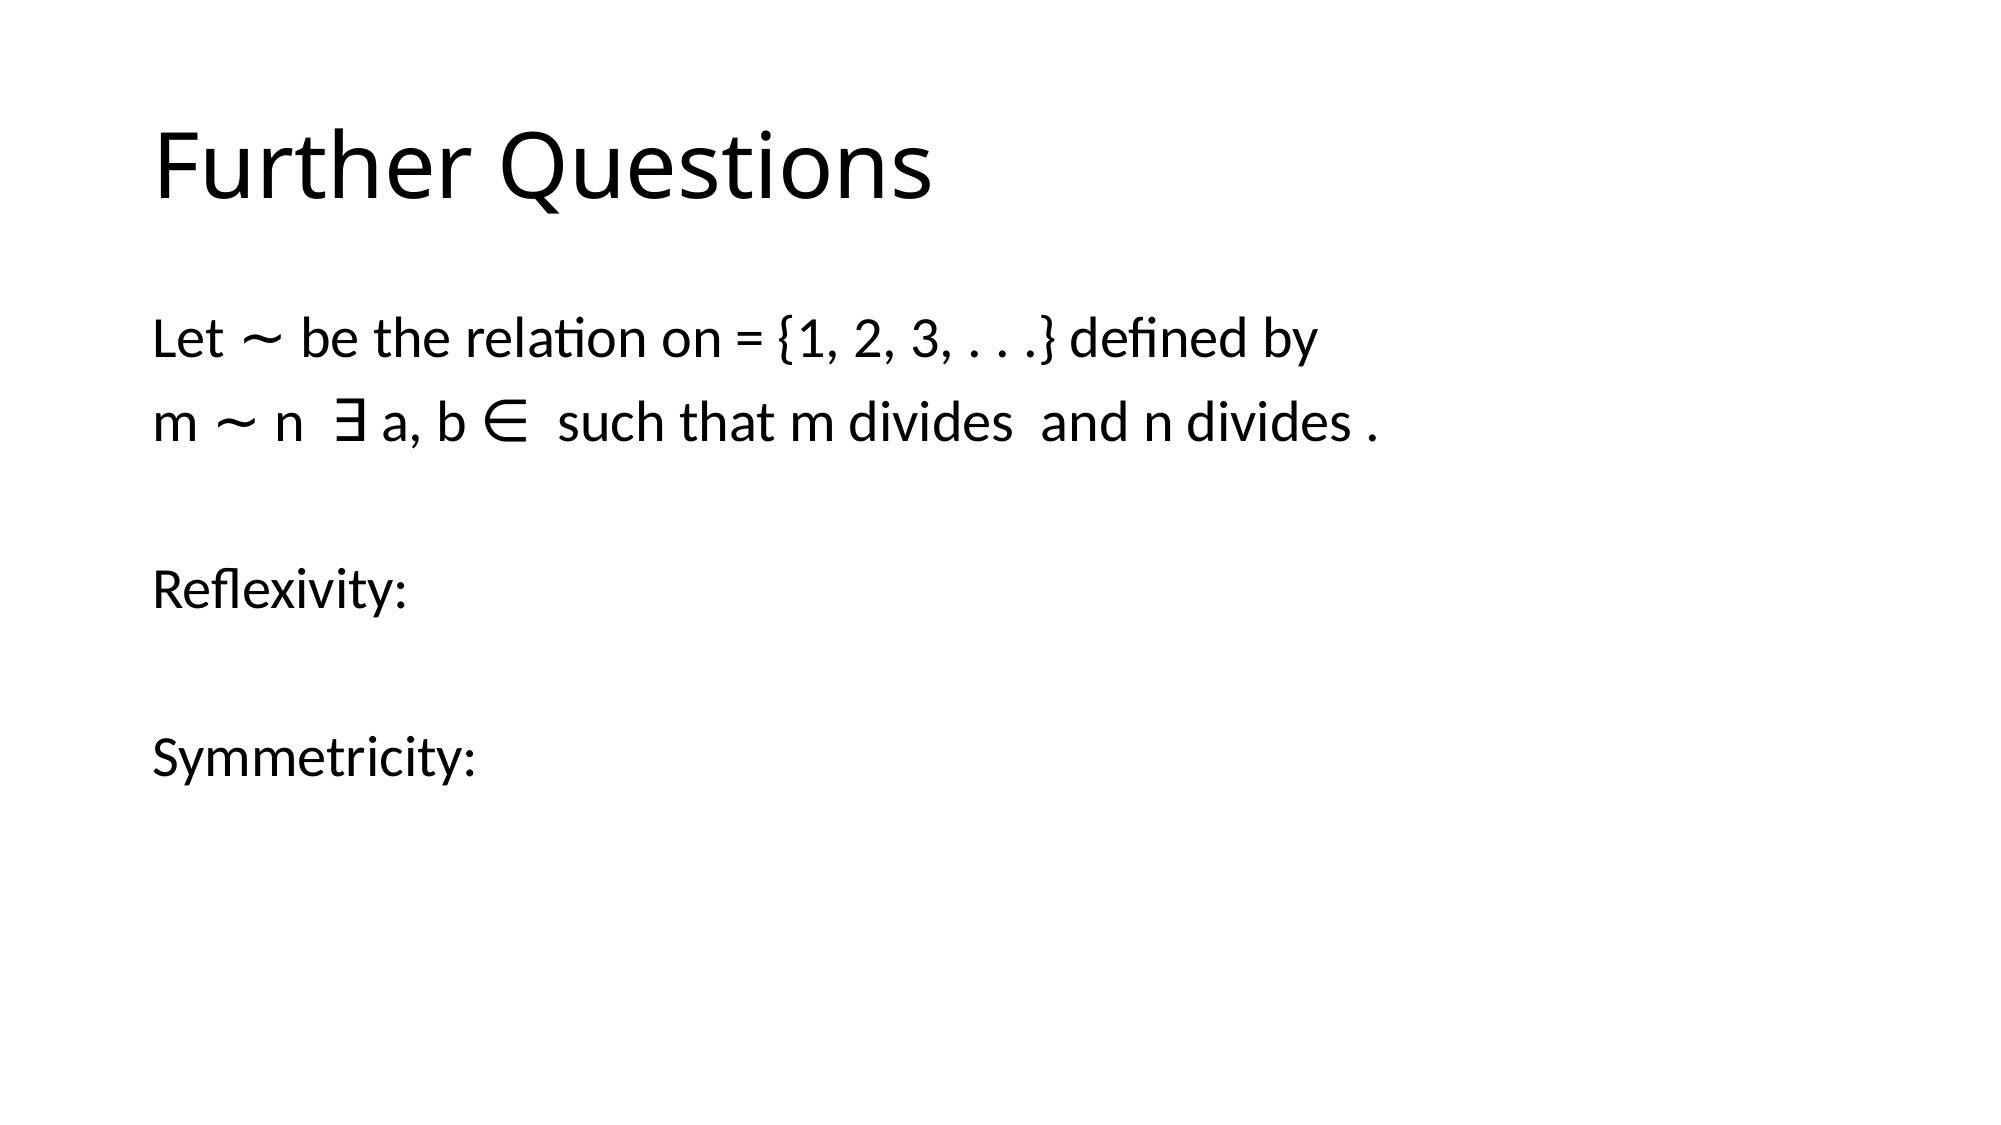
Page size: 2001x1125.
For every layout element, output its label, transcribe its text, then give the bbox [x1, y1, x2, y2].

title Further Questions [137, 59, 1863, 278]
